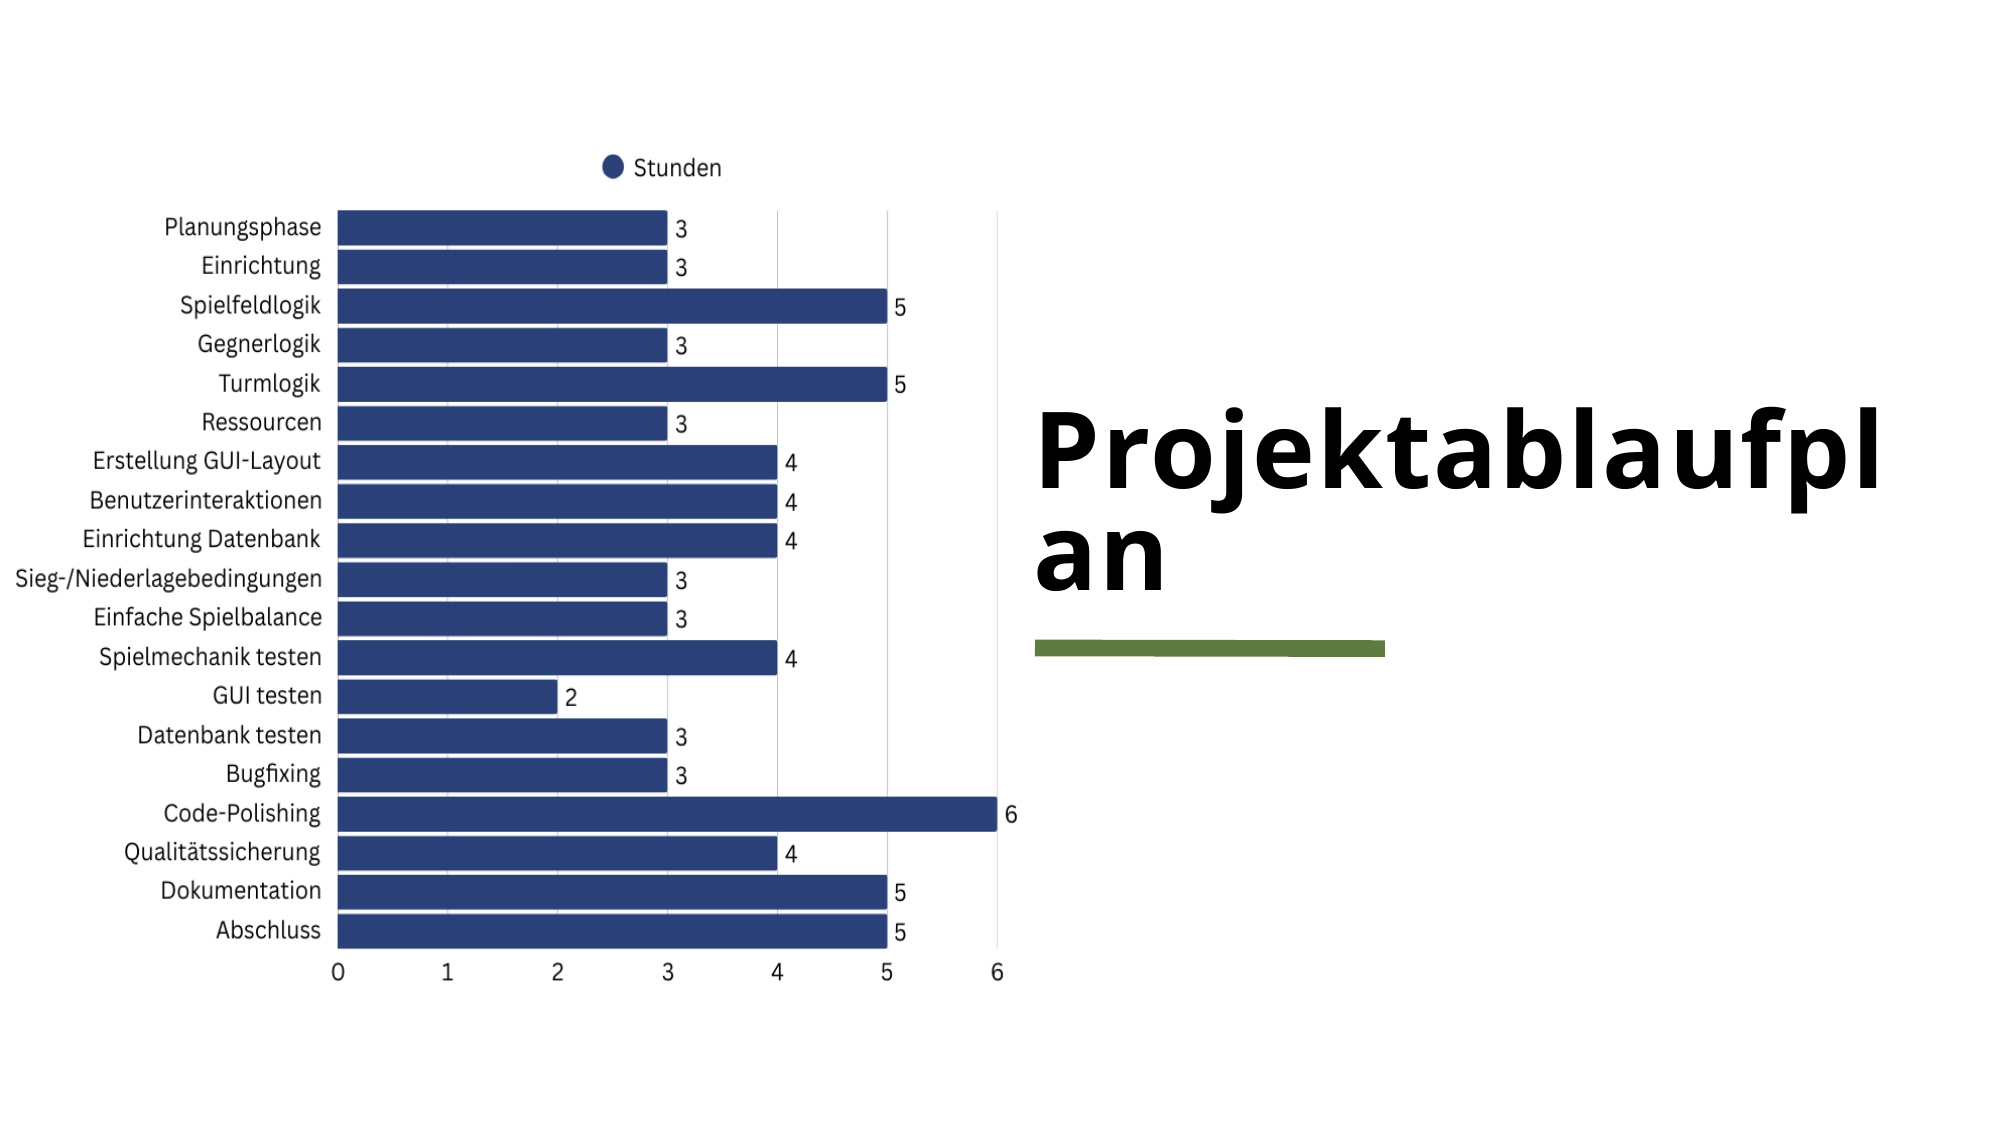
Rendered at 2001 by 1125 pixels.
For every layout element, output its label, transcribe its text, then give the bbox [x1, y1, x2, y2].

picture [0, 122, 1034, 1002]
title Projektablaufplan [1033, 70, 1934, 611]
